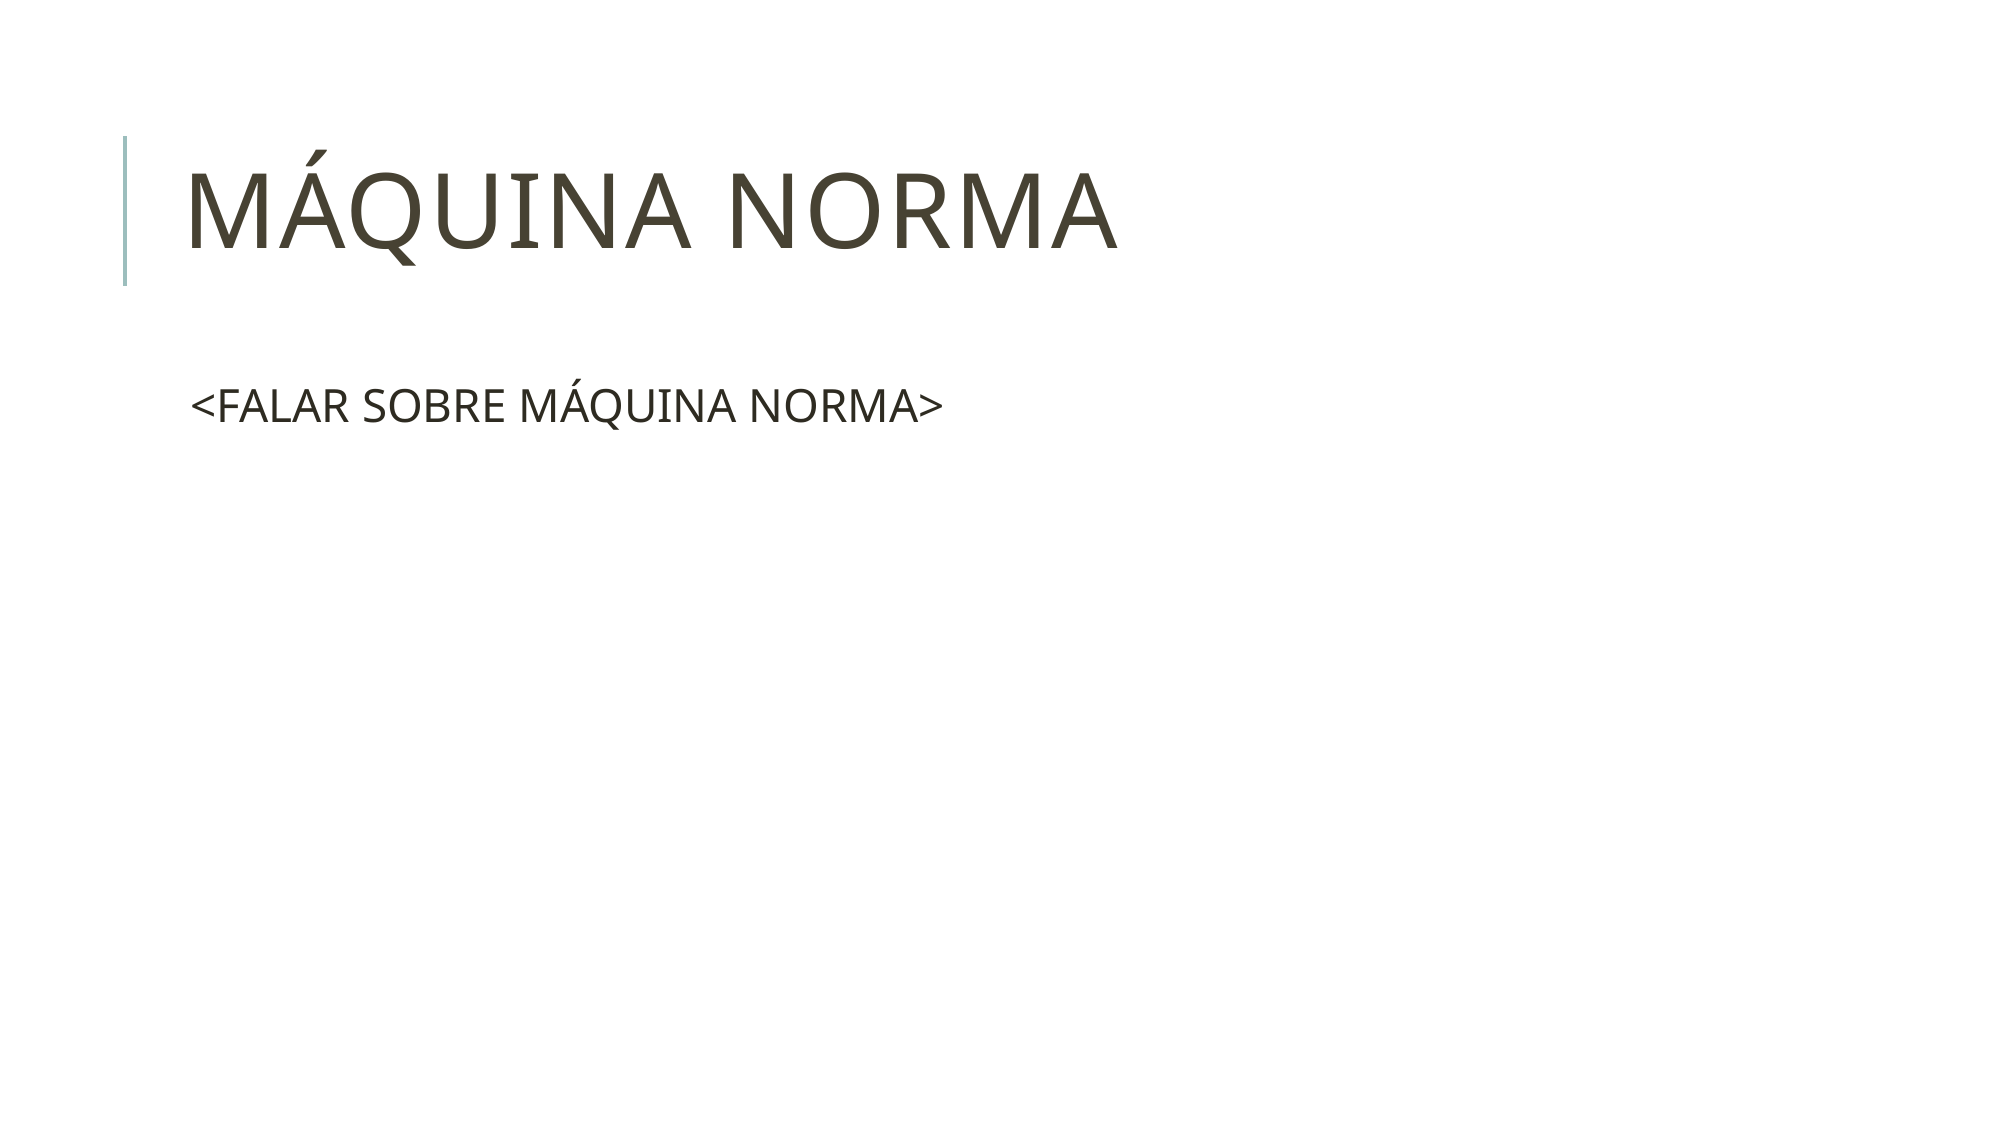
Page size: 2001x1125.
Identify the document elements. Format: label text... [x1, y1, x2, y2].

title Máquina Norma [168, 96, 1763, 342]
list <FALAR SOBRE MÁQUINA NORMA> [168, 375, 1763, 1035]
